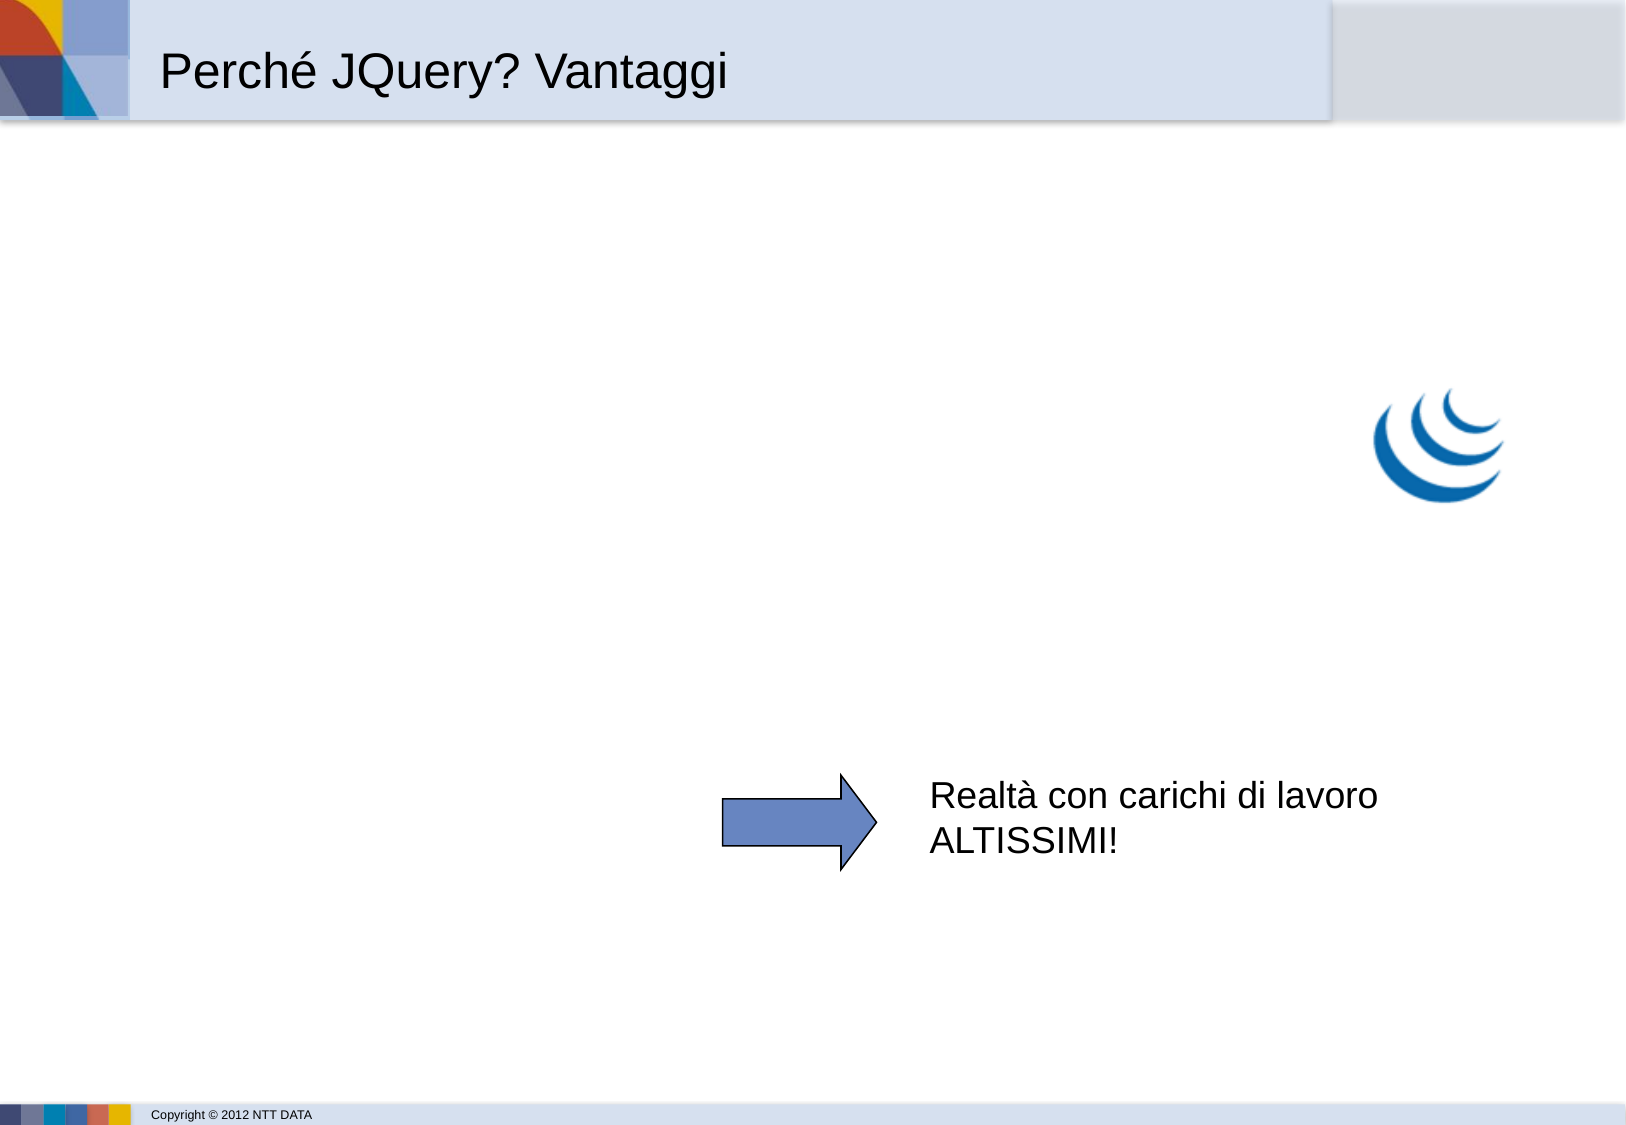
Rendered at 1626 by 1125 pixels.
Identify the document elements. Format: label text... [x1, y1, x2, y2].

title Perché JQuery? Vantaggi [144, 30, 1581, 91]
text_box [722, 775, 877, 870]
picture [1362, 373, 1514, 537]
picture [0, 0, 130, 120]
text_box Realtà con carichi di lavoro ALTISSIMI! [914, 763, 1440, 868]
